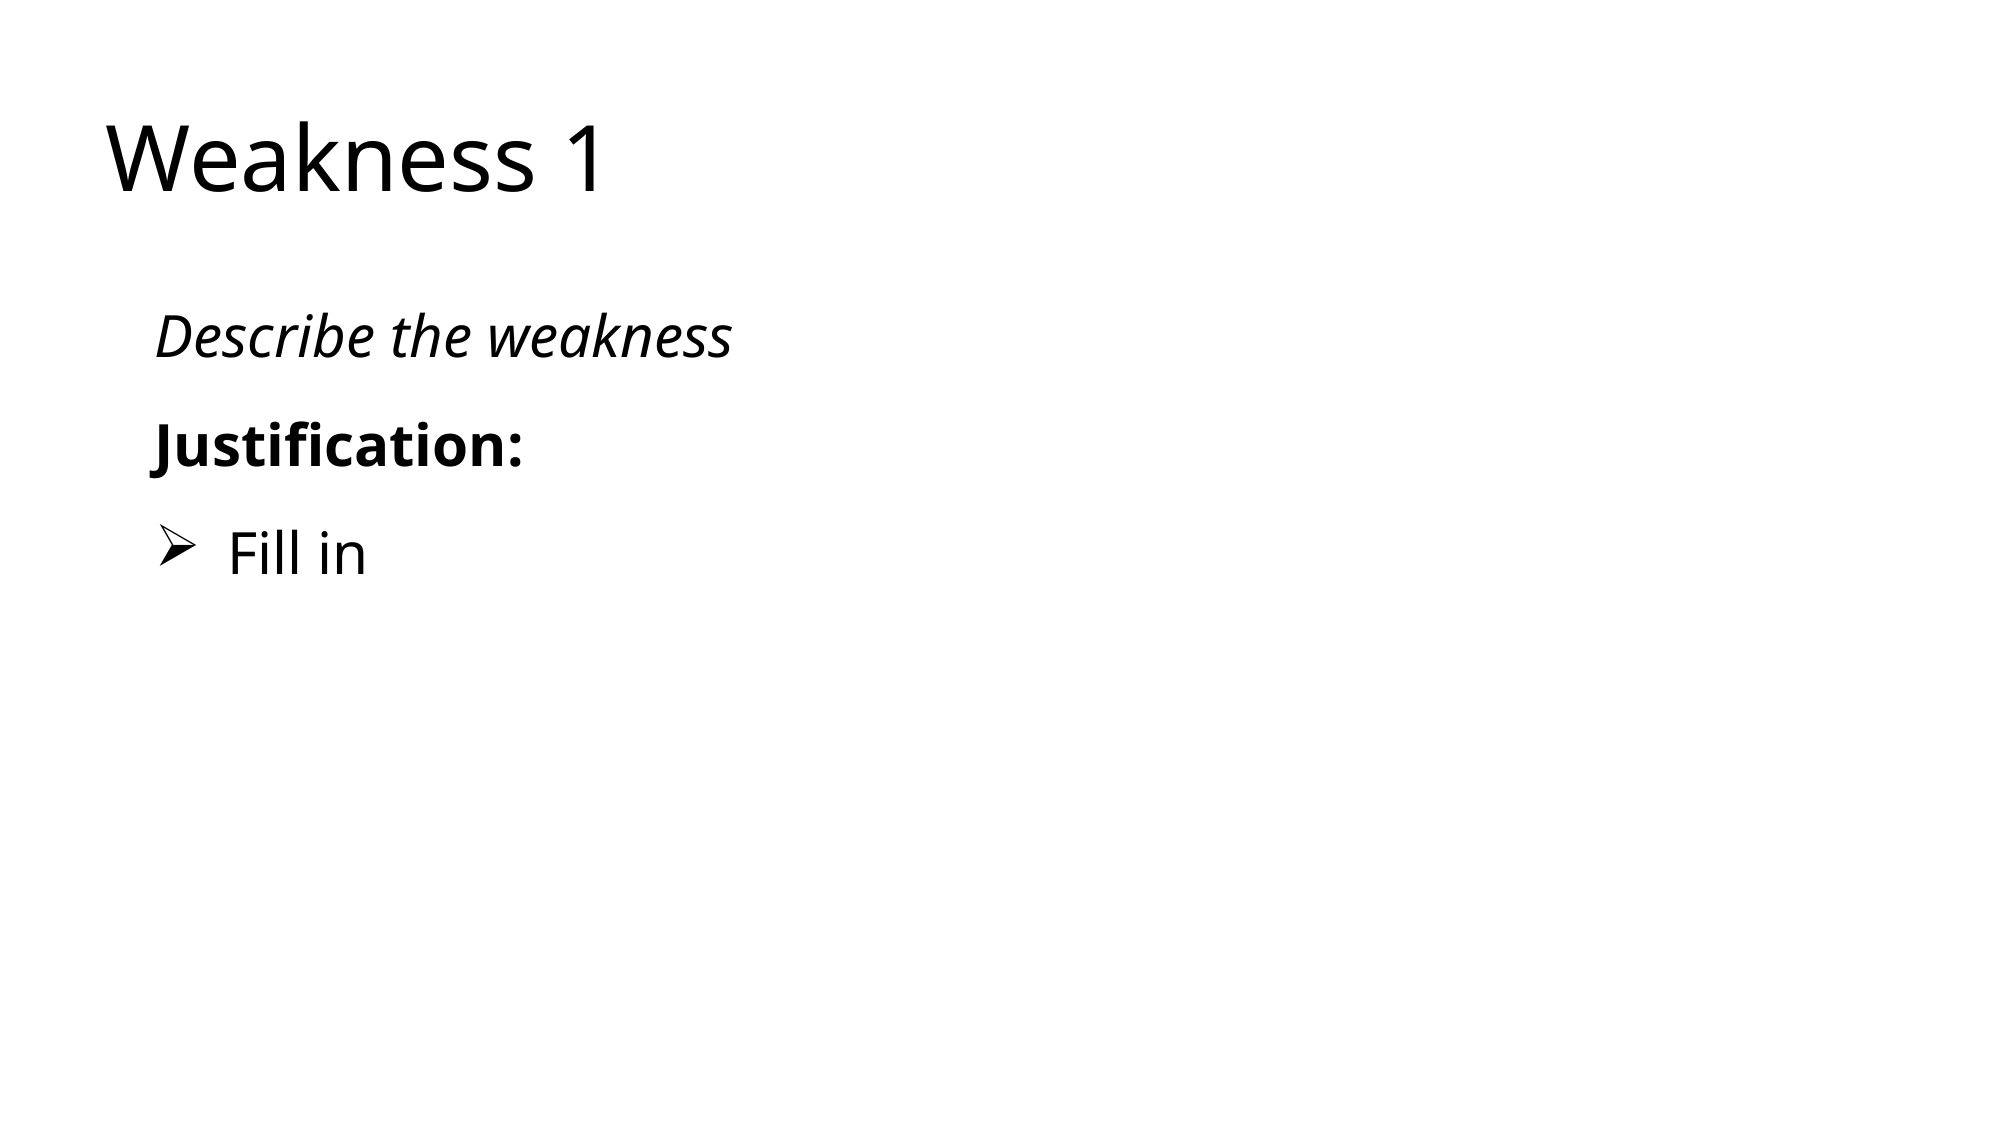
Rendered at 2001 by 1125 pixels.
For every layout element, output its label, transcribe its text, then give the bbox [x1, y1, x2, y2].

list Describe the weakness Justification: Fill in [137, 299, 1863, 1014]
title Weakness 1 [90, 52, 1863, 271]
